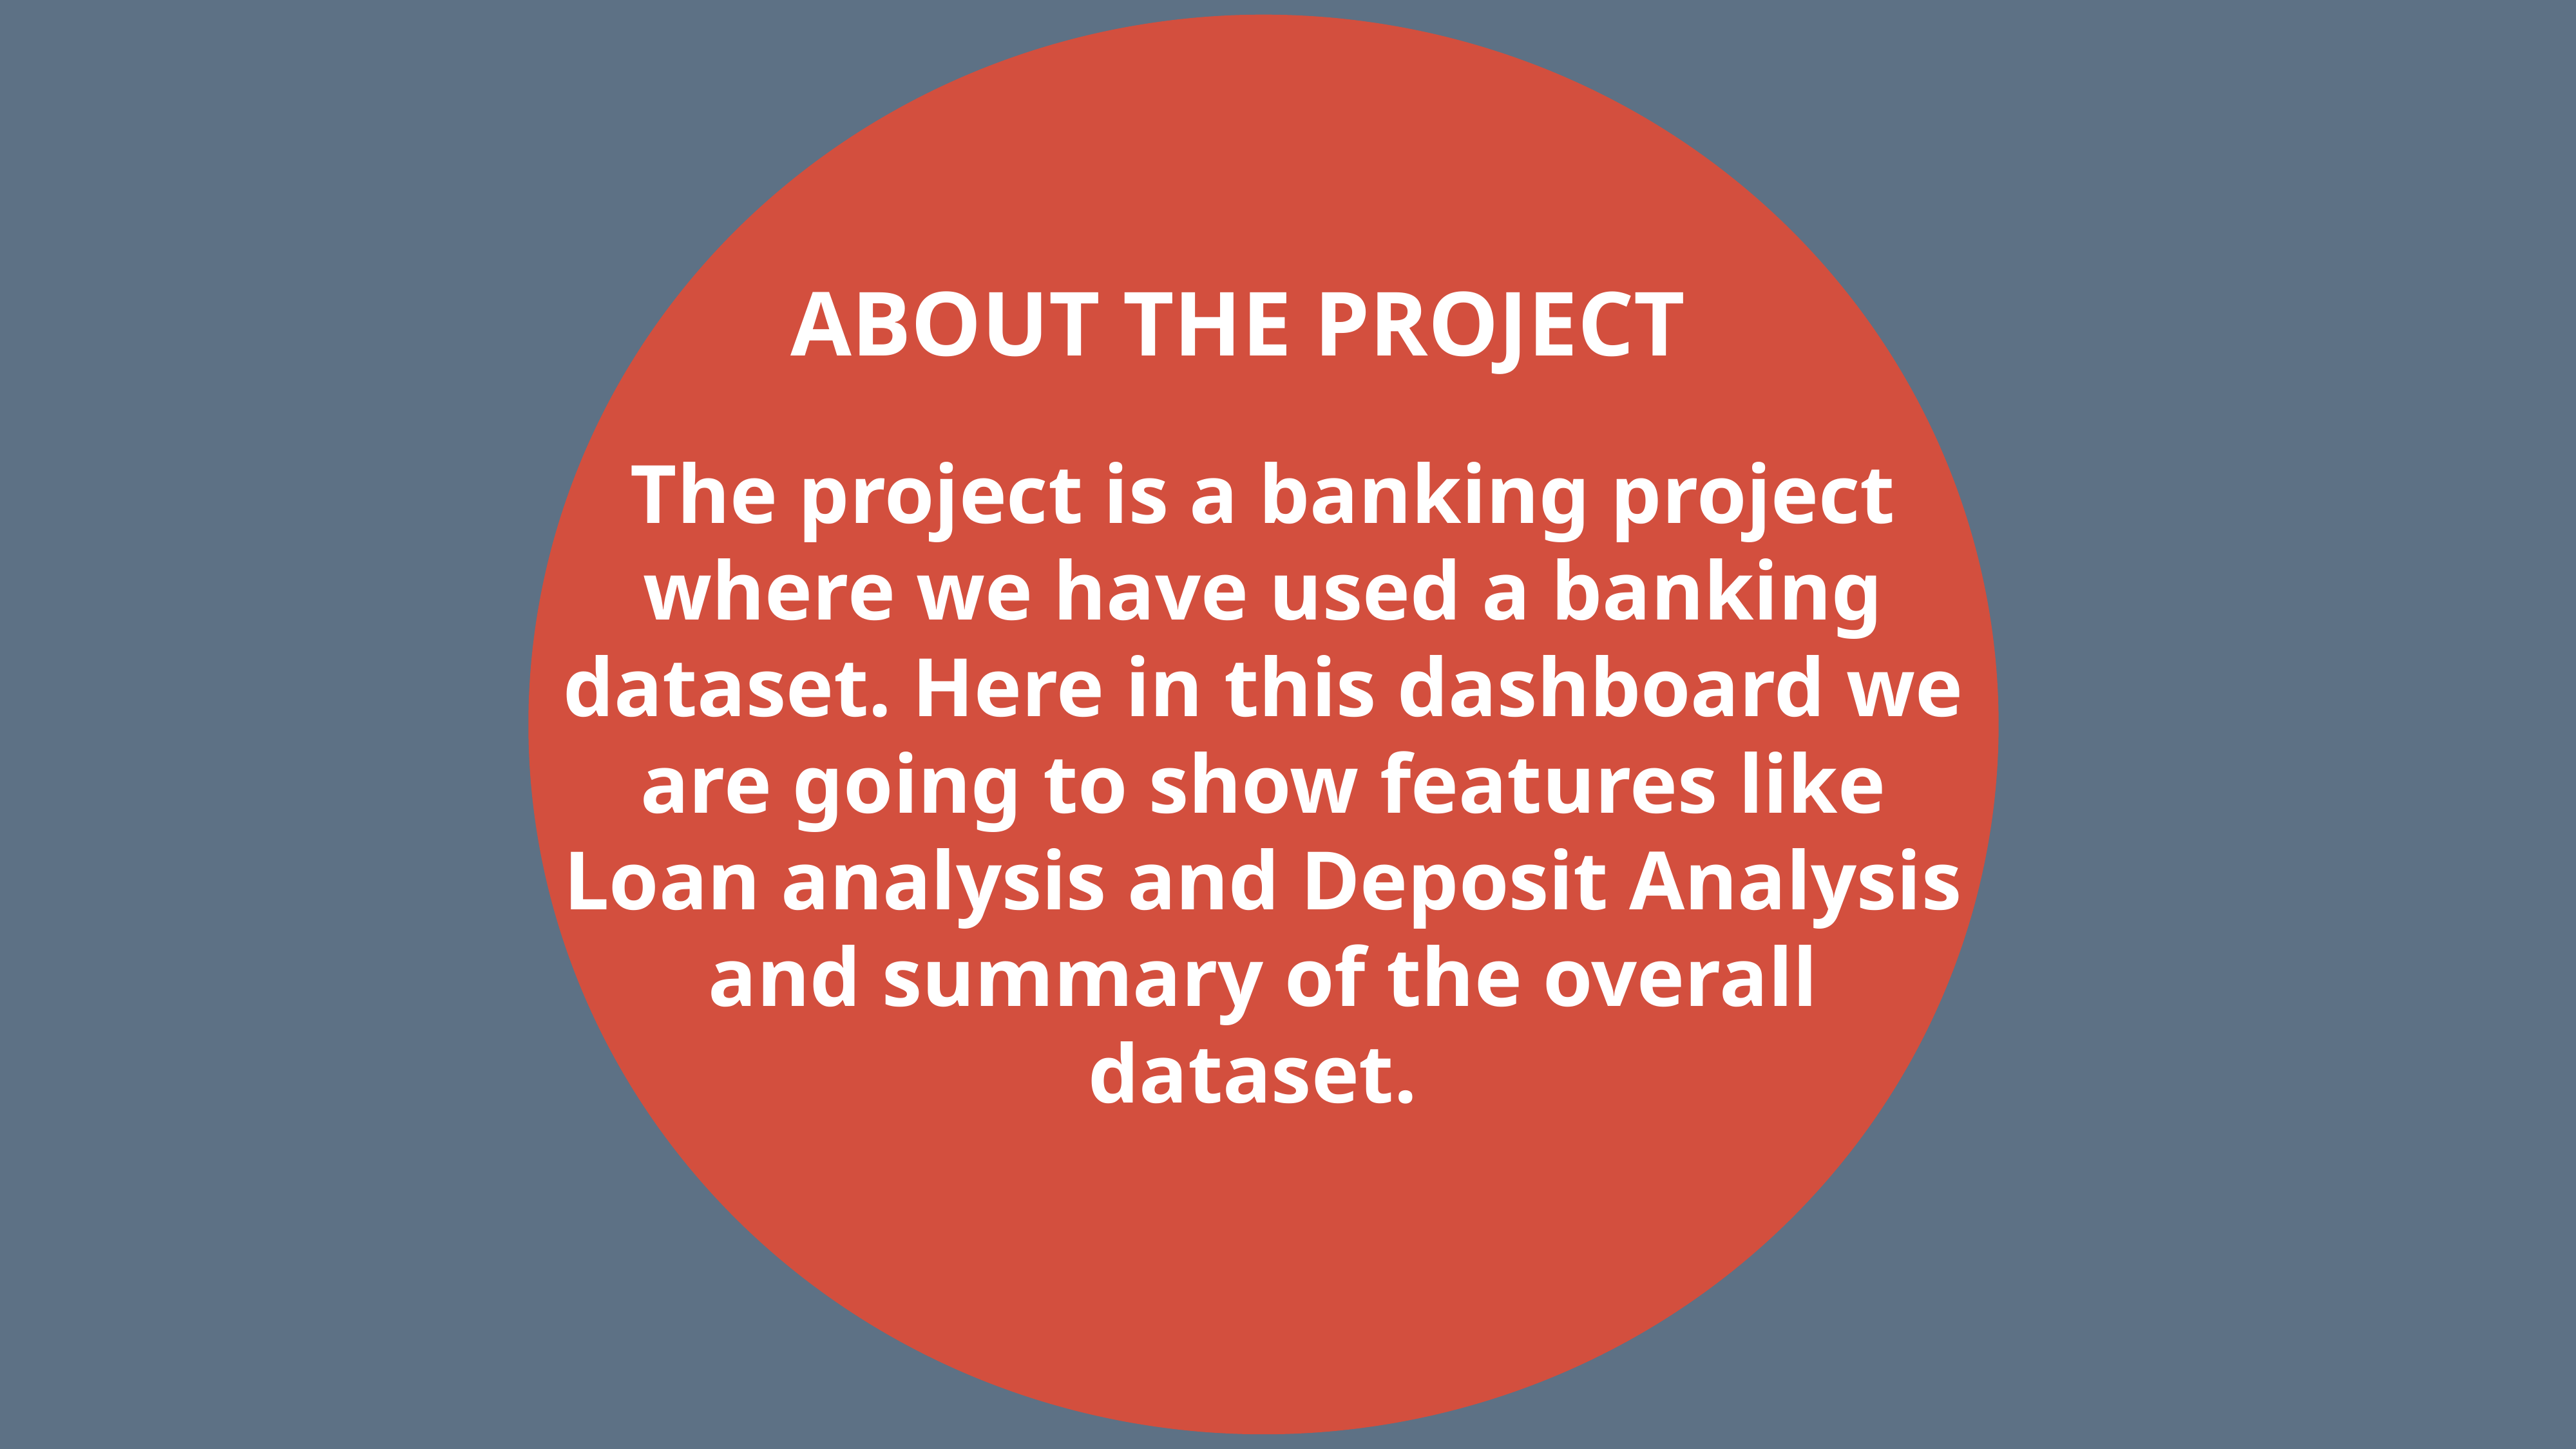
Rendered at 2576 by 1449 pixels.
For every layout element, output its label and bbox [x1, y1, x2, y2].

picture [0, 0, 2576, 1449]
text_box [348, 262, 2128, 1034]
